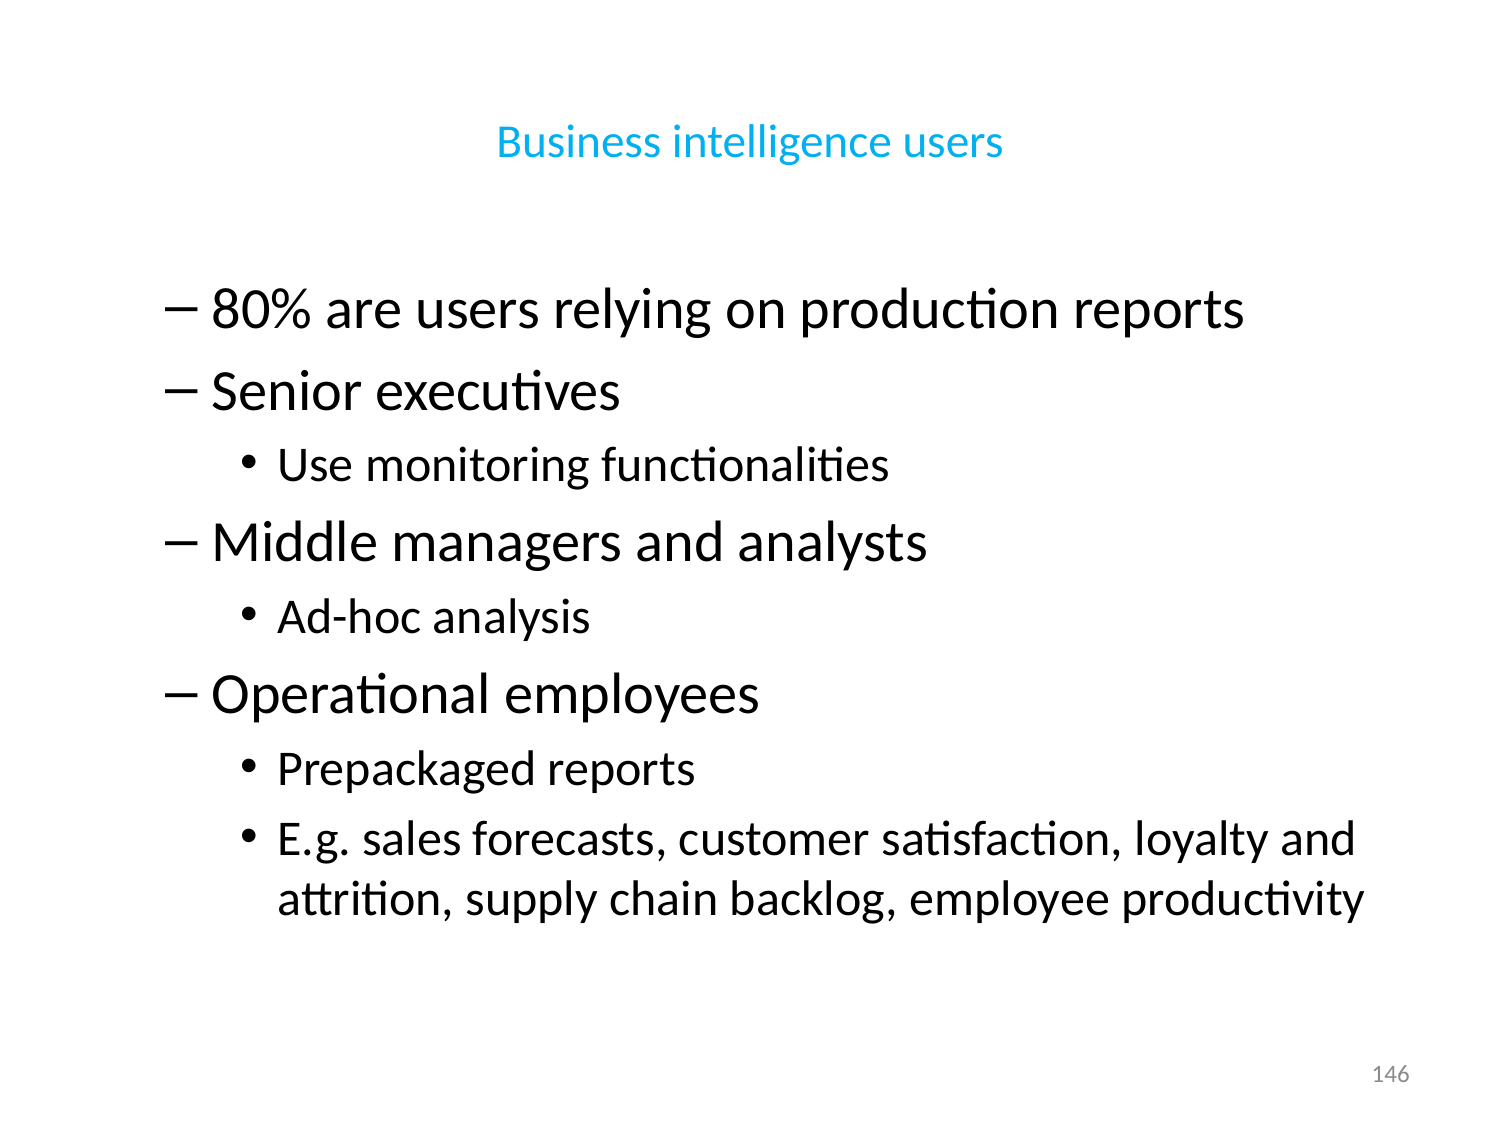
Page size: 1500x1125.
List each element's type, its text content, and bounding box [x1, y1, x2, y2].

title Business intelligence users [75, 45, 1425, 233]
slide_number 146 [1074, 1042, 1425, 1103]
list 80% are users relying on production reports Senior executives Use monitoring functionalities Middle managers and analysts Ad-hoc analysis Operational employees Prepackaged reports E.g. sales forecasts, customer satisfaction, loyalty and attrition, supply chain backlog, employee productivity [75, 262, 1425, 1005]
